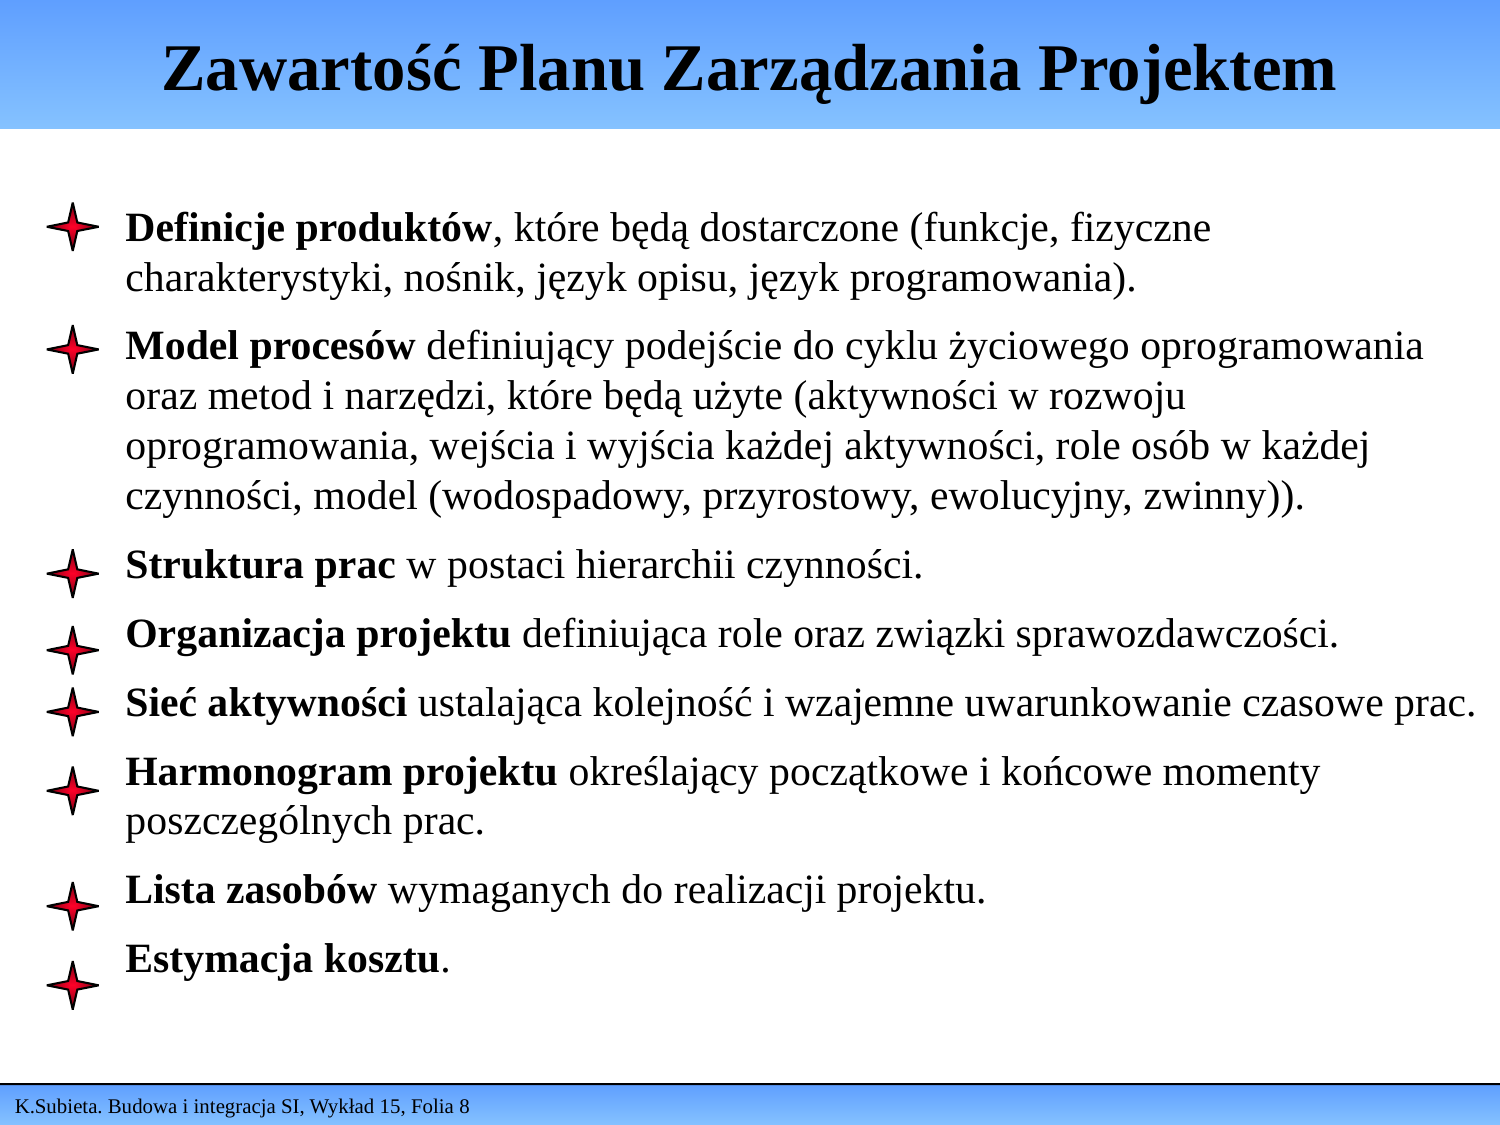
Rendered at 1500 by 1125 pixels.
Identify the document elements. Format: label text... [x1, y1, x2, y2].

text_box [46, 549, 99, 598]
text_box [46, 766, 99, 816]
text_box [46, 202, 99, 251]
text_box [46, 687, 99, 737]
text_box [46, 881, 99, 931]
title Zawartość Planu Zarządzania Projektem [0, 0, 1500, 129]
text_box [46, 625, 99, 675]
text_box [46, 961, 99, 1010]
text_box [46, 325, 99, 374]
text_box Definicje produktów, które będą dostarczone (funkcje, fizyczne charakterystyki, nośnik, język opisu, język programowania). Model procesów definiujący podejście do cyklu życiowego oprogramowania oraz metod i narzędzi, które będą użyte (aktywności w rozwoju oprogramowania, wejścia i wyjścia każdej aktywności, role osób w każdej czynności, model (wodospadowy, przyrostowy, ewolucyjny, zwinny)). Struktura prac w postaci hierarchii czynności. Organizacja projektu definiująca role oraz związki sprawozdawczości. Sieć aktywności ustalająca kolejność i wzajemne uwarunkowanie czasowe prac. Harmonogram projektu określający początkowe i końcowe momenty poszczególnych prac. Lista zasobów wymaganych do realizacji projektu. Estymacja kosztu. [110, 191, 1500, 989]
